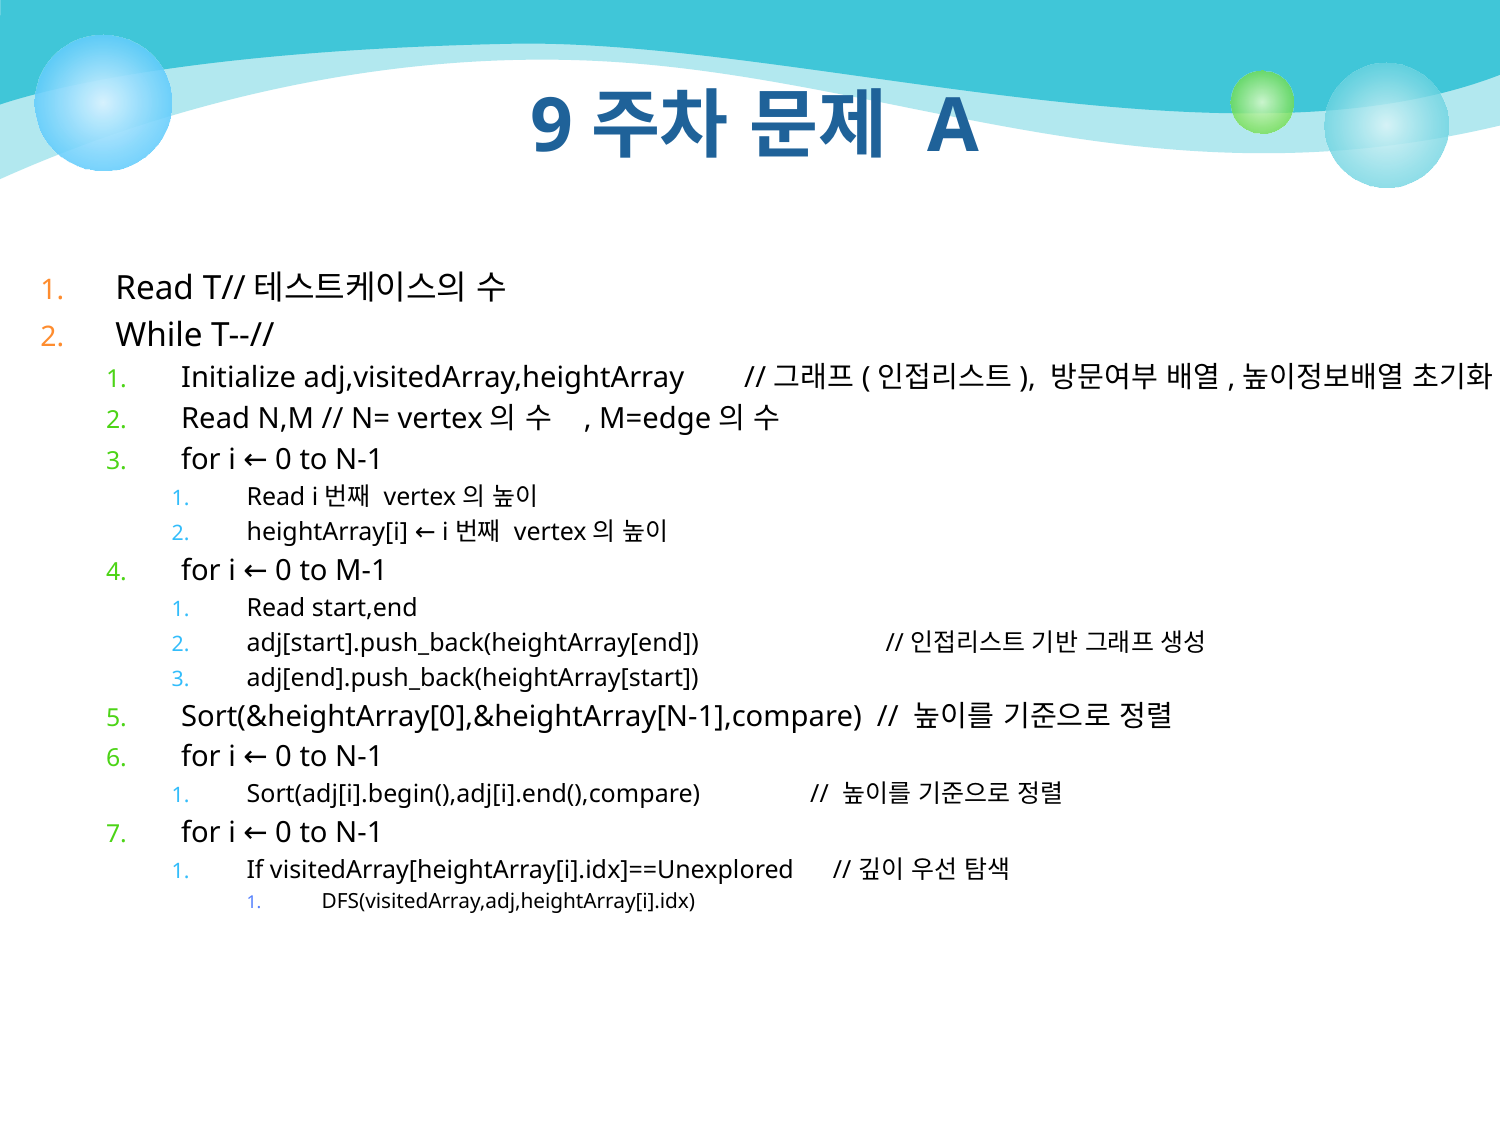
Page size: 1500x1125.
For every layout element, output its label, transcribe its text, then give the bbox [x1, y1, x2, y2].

title 9주차 문제 A [79, 68, 1430, 195]
text_box Read T//테스트케이스의 수 While T--// Initialize adj,visitedArray,heightArray //그래프(인접리스트), 방문여부 배열,높이정보배열 초기화 Read N,M // N= vertex의 수 , M=edge의 수 for i ← 0 to N-1 Read i번째 vertex의 높이 heightArray[i] ← i번째 vertex의 높이 for i ← 0 to M-1 Read start,end adj[start].push_back(heightArray[end]) //인접리스트 기반 그래프 생성 adj[end].push_back(heightArray[start]) Sort(&heightArray[0],&heightArray[N-1],compare) // 높이를 기준으로 정렬 for i ← 0 to N-1 Sort(adj[i].begin(),adj[i].end(),compare) // 높이를 기준으로 정렬 for i ← 0 to N-1 If visitedArray[heightArray[i].idx]==Unexplored //깊이 우선 탐색 DFS(visitedArray,adj,heightArray[i].idx) [25, 259, 1500, 1125]
